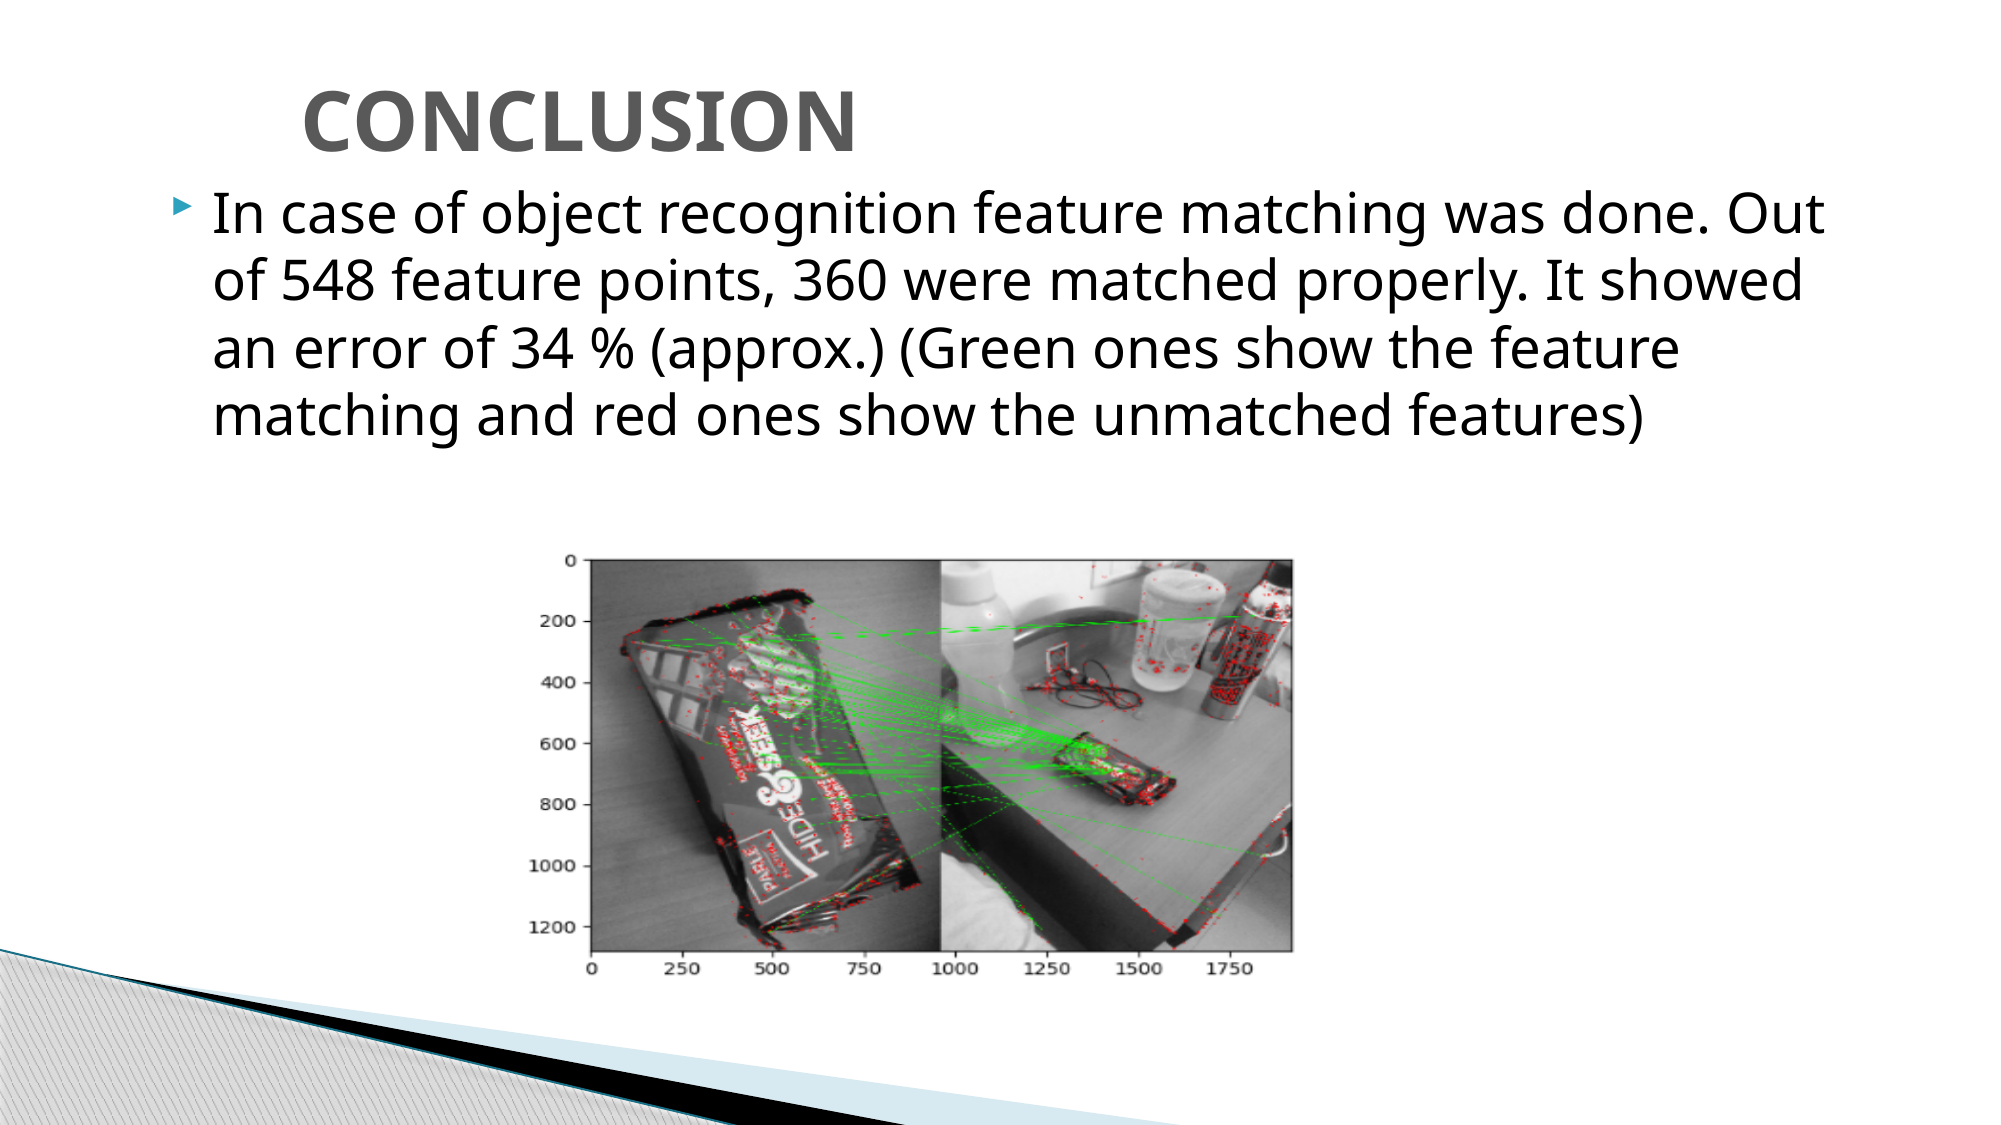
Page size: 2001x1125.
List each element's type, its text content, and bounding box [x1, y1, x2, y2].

list CONCLUSION In case of object recognition feature matching was done. Out of 548 feature points, 360 were matched properly. It showed an error of 34 % (approx.) (Green ones show the feature matching and red ones show the unmatched features) [137, 61, 1863, 1014]
picture [523, 529, 1333, 1003]
